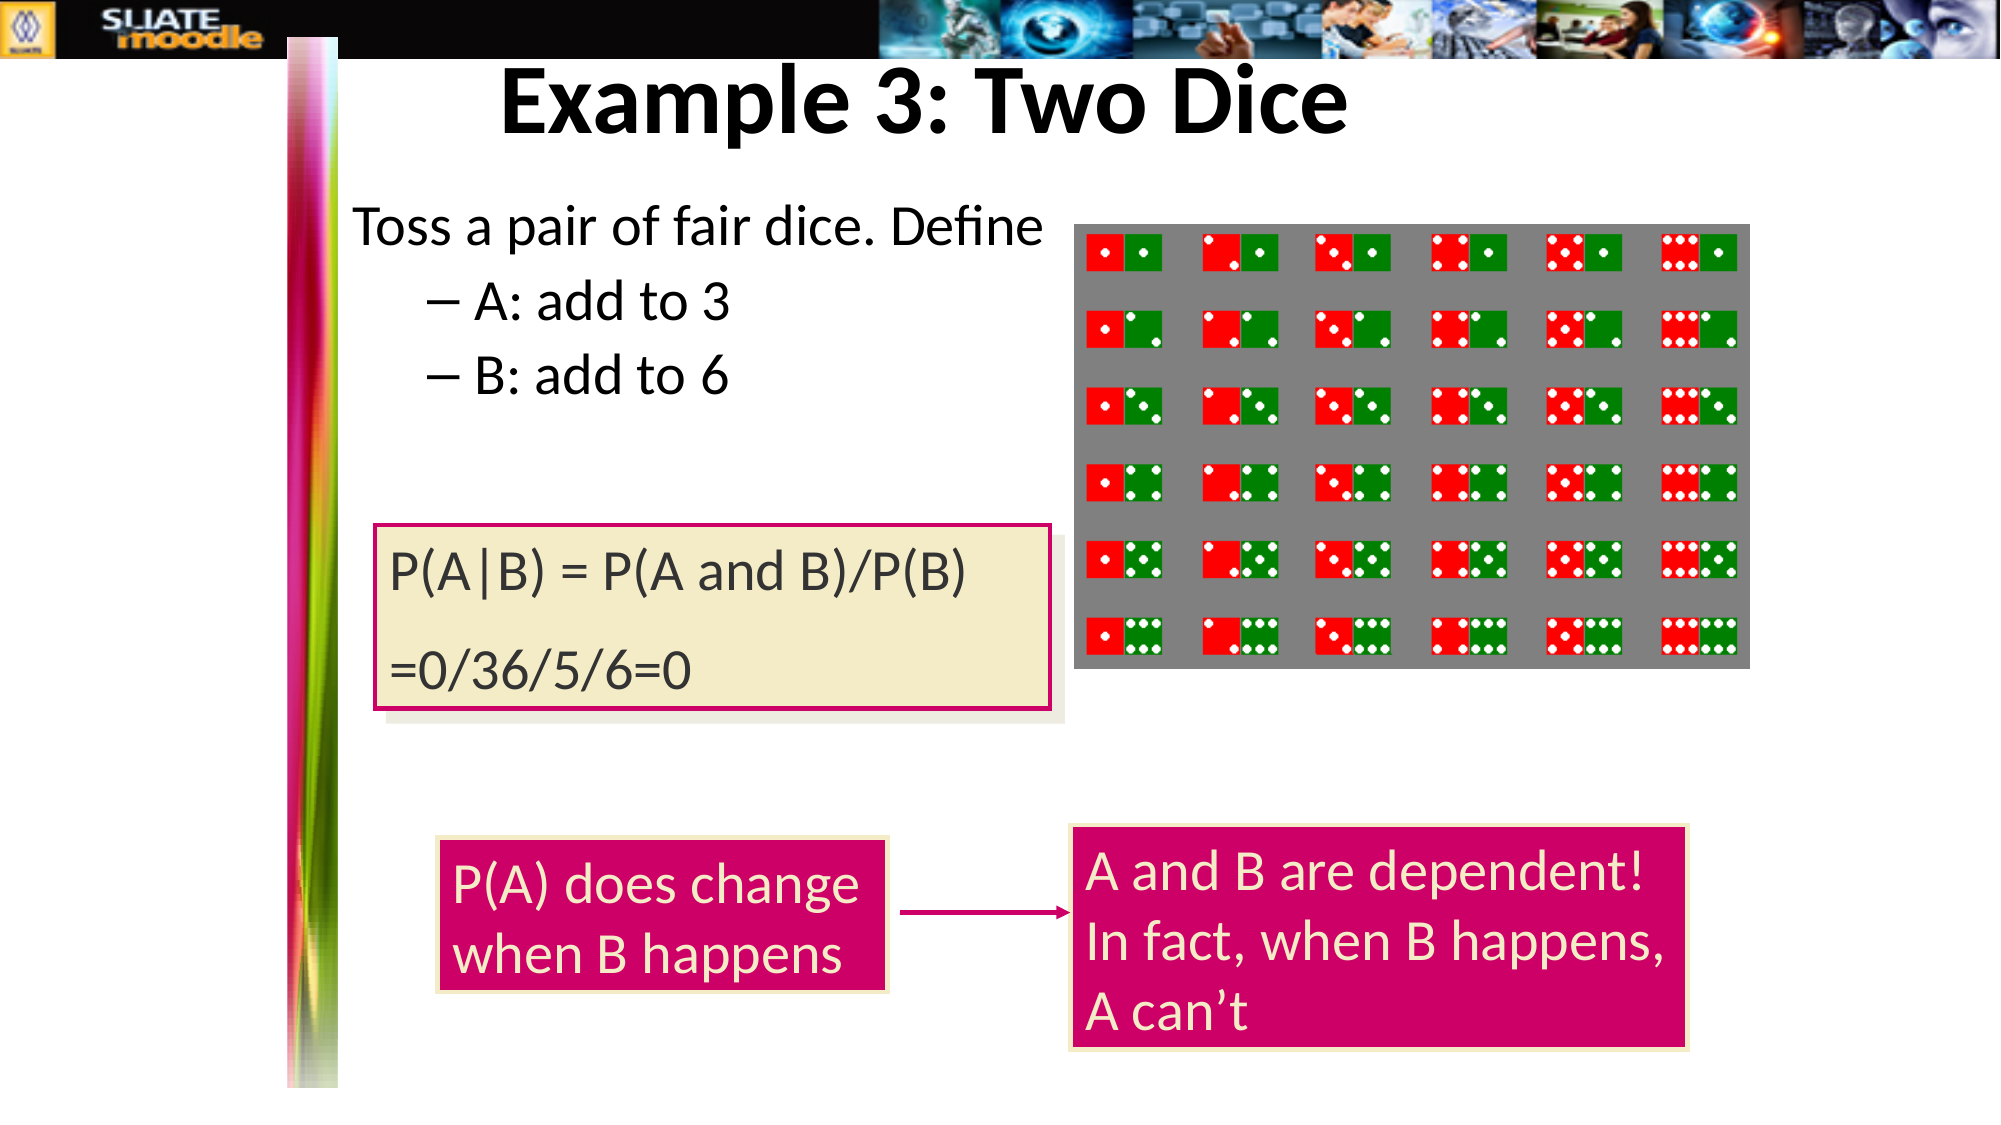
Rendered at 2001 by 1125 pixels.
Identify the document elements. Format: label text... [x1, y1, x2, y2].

text_box P(A) does change when B happens [437, 837, 888, 993]
picture [0, 0, 338, 1088]
list Toss a pair of fair dice. Define A: add to 3 B: add to 6 [341, 187, 1100, 475]
text_box P(A|B) = P(A and B)/P(B) =0/36/5/6=0 [374, 524, 1050, 709]
picture [1563, 0, 2000, 59]
title Example 3: Two Dice [287, 0, 1563, 188]
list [1074, 224, 1751, 670]
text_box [899, 824, 1688, 1056]
